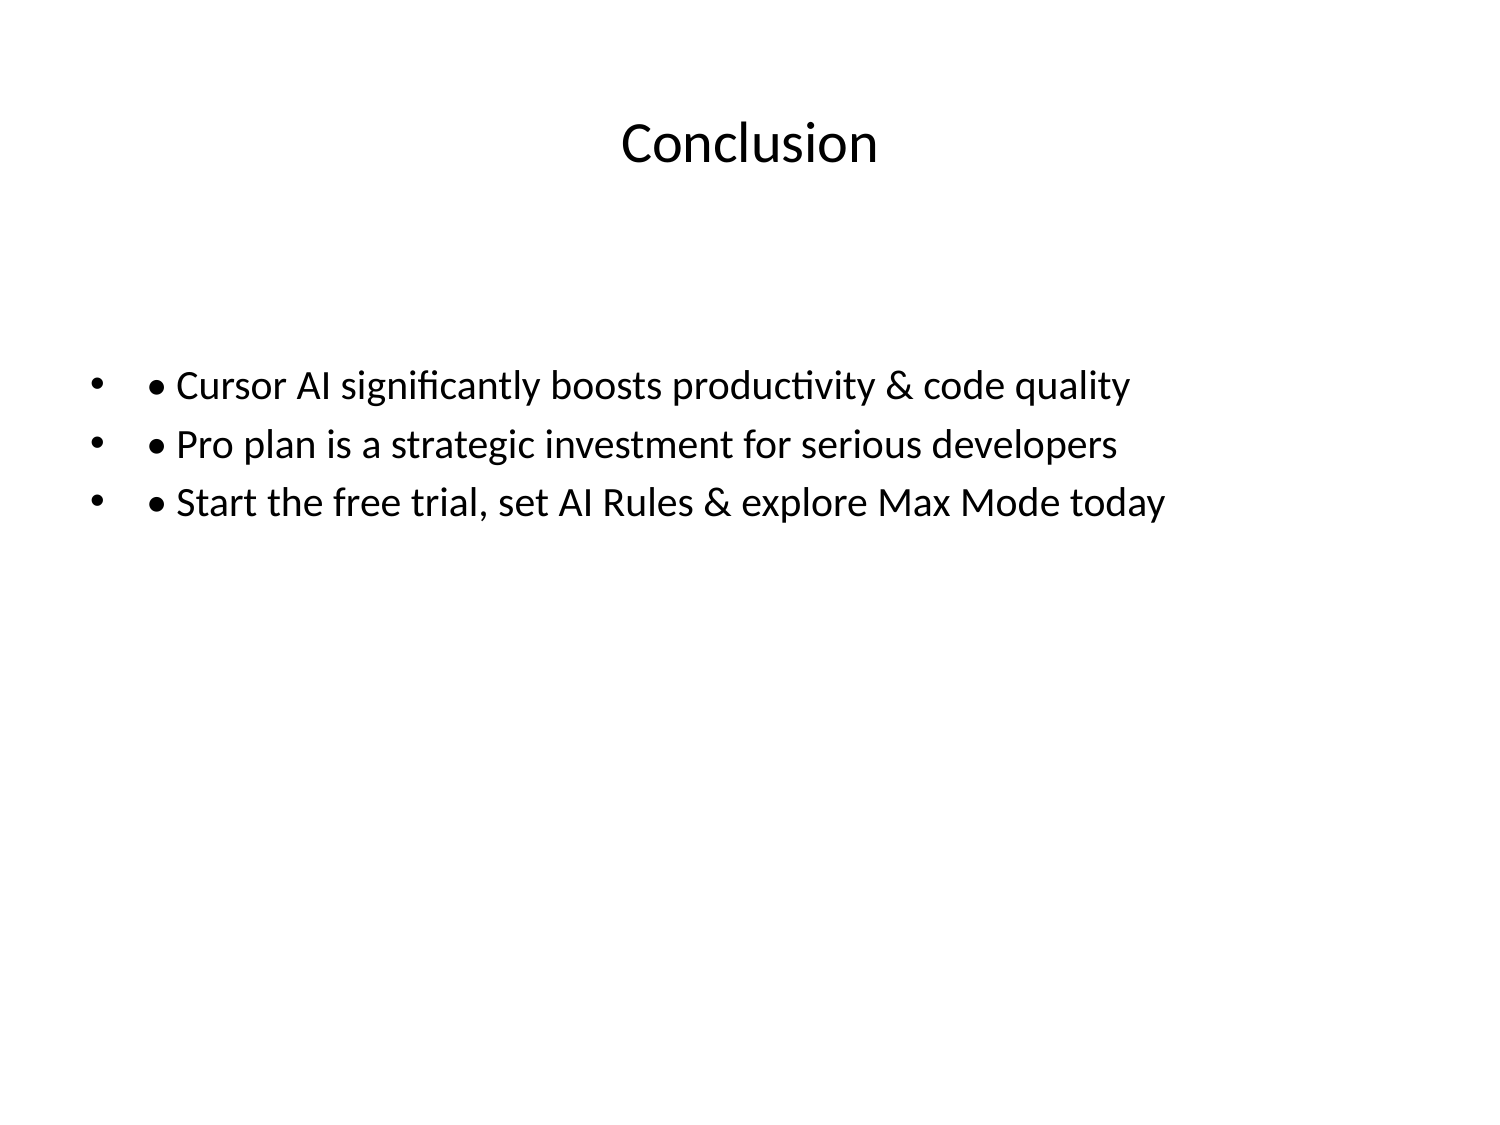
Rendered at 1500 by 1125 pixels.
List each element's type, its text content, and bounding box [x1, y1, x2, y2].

list • Cursor AI significantly boosts productivity & code quality • Pro plan is a strategic investment for serious developers • Start the free trial, set AI Rules & explore Max Mode today [75, 262, 1425, 1005]
title Conclusion [75, 45, 1425, 233]
